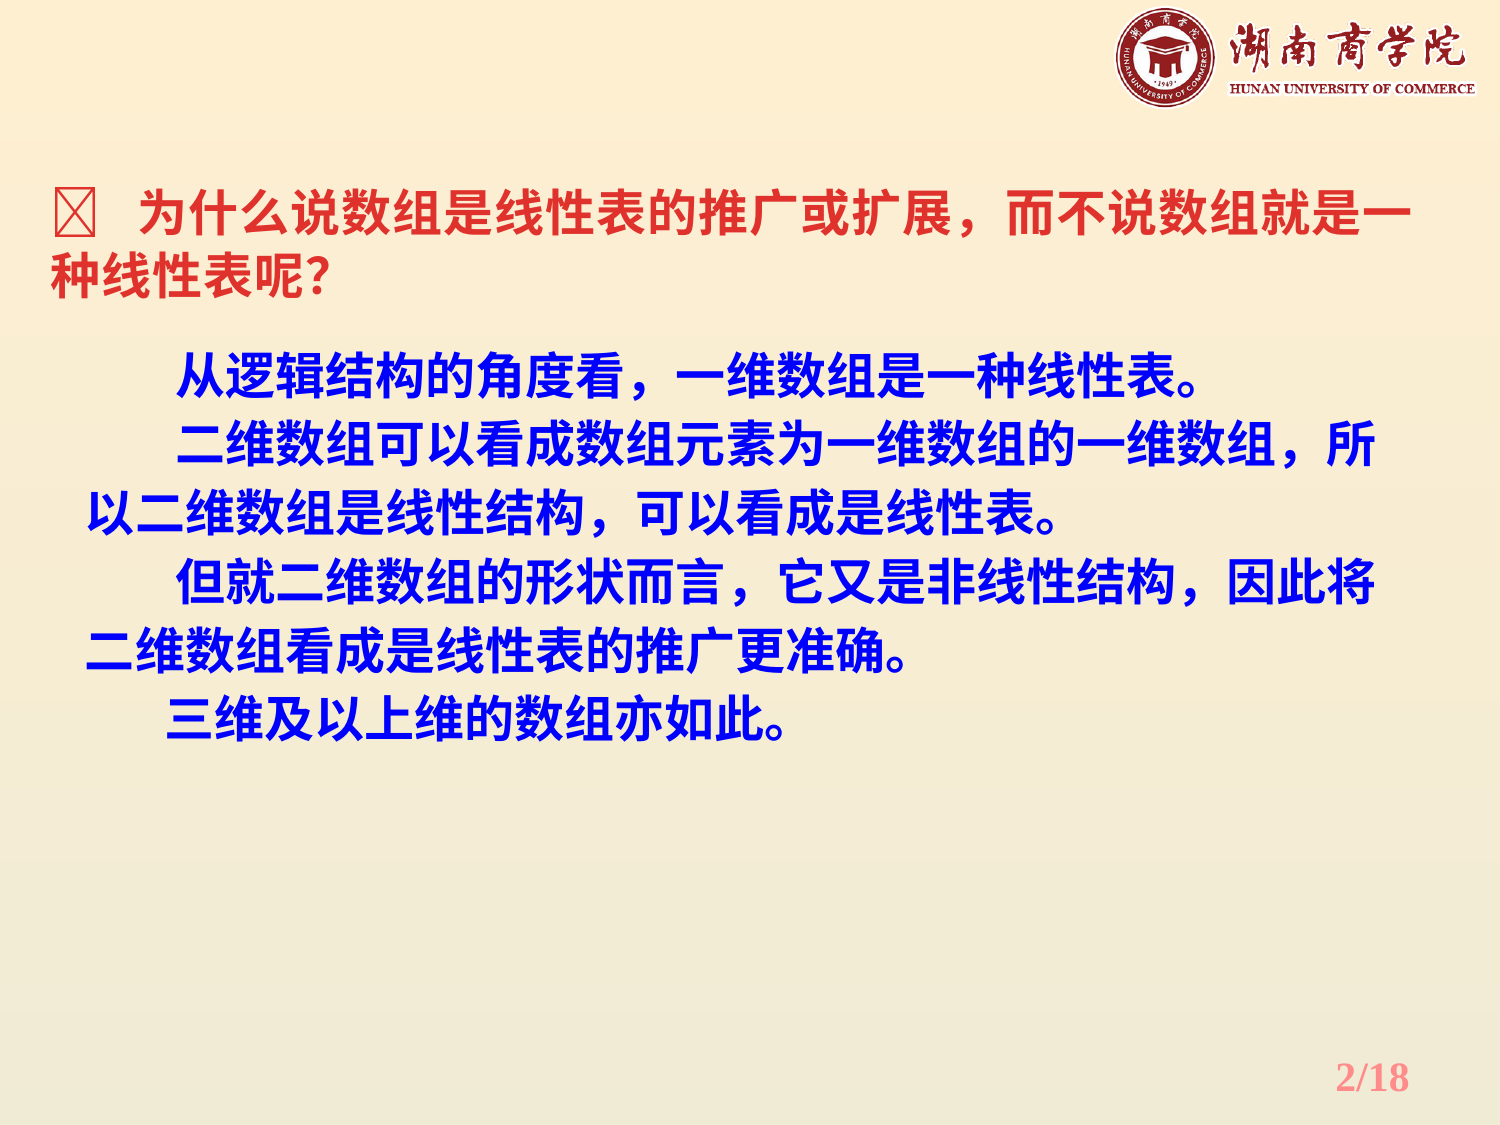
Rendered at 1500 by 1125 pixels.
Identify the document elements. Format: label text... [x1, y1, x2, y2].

text_box 从逻辑结构的角度看，一维数组是一种线性表。 二维数组可以看成数组元素为一维数组的一维数组，所以二维数组是线性结构，可以看成是线性表。 但就二维数组的形状而言，它又是非线性结构，因此将二维数组看成是线性表的推广更准确。 三维及以上维的数组亦如此。 [70, 328, 1407, 756]
picture [1086, 0, 1500, 113]
slide_number 2/18 [1074, 1042, 1425, 1103]
text_box  为什么说数组是线性表的推广或扩展，而不说数组就是一种线性表呢？ [35, 171, 1454, 312]
